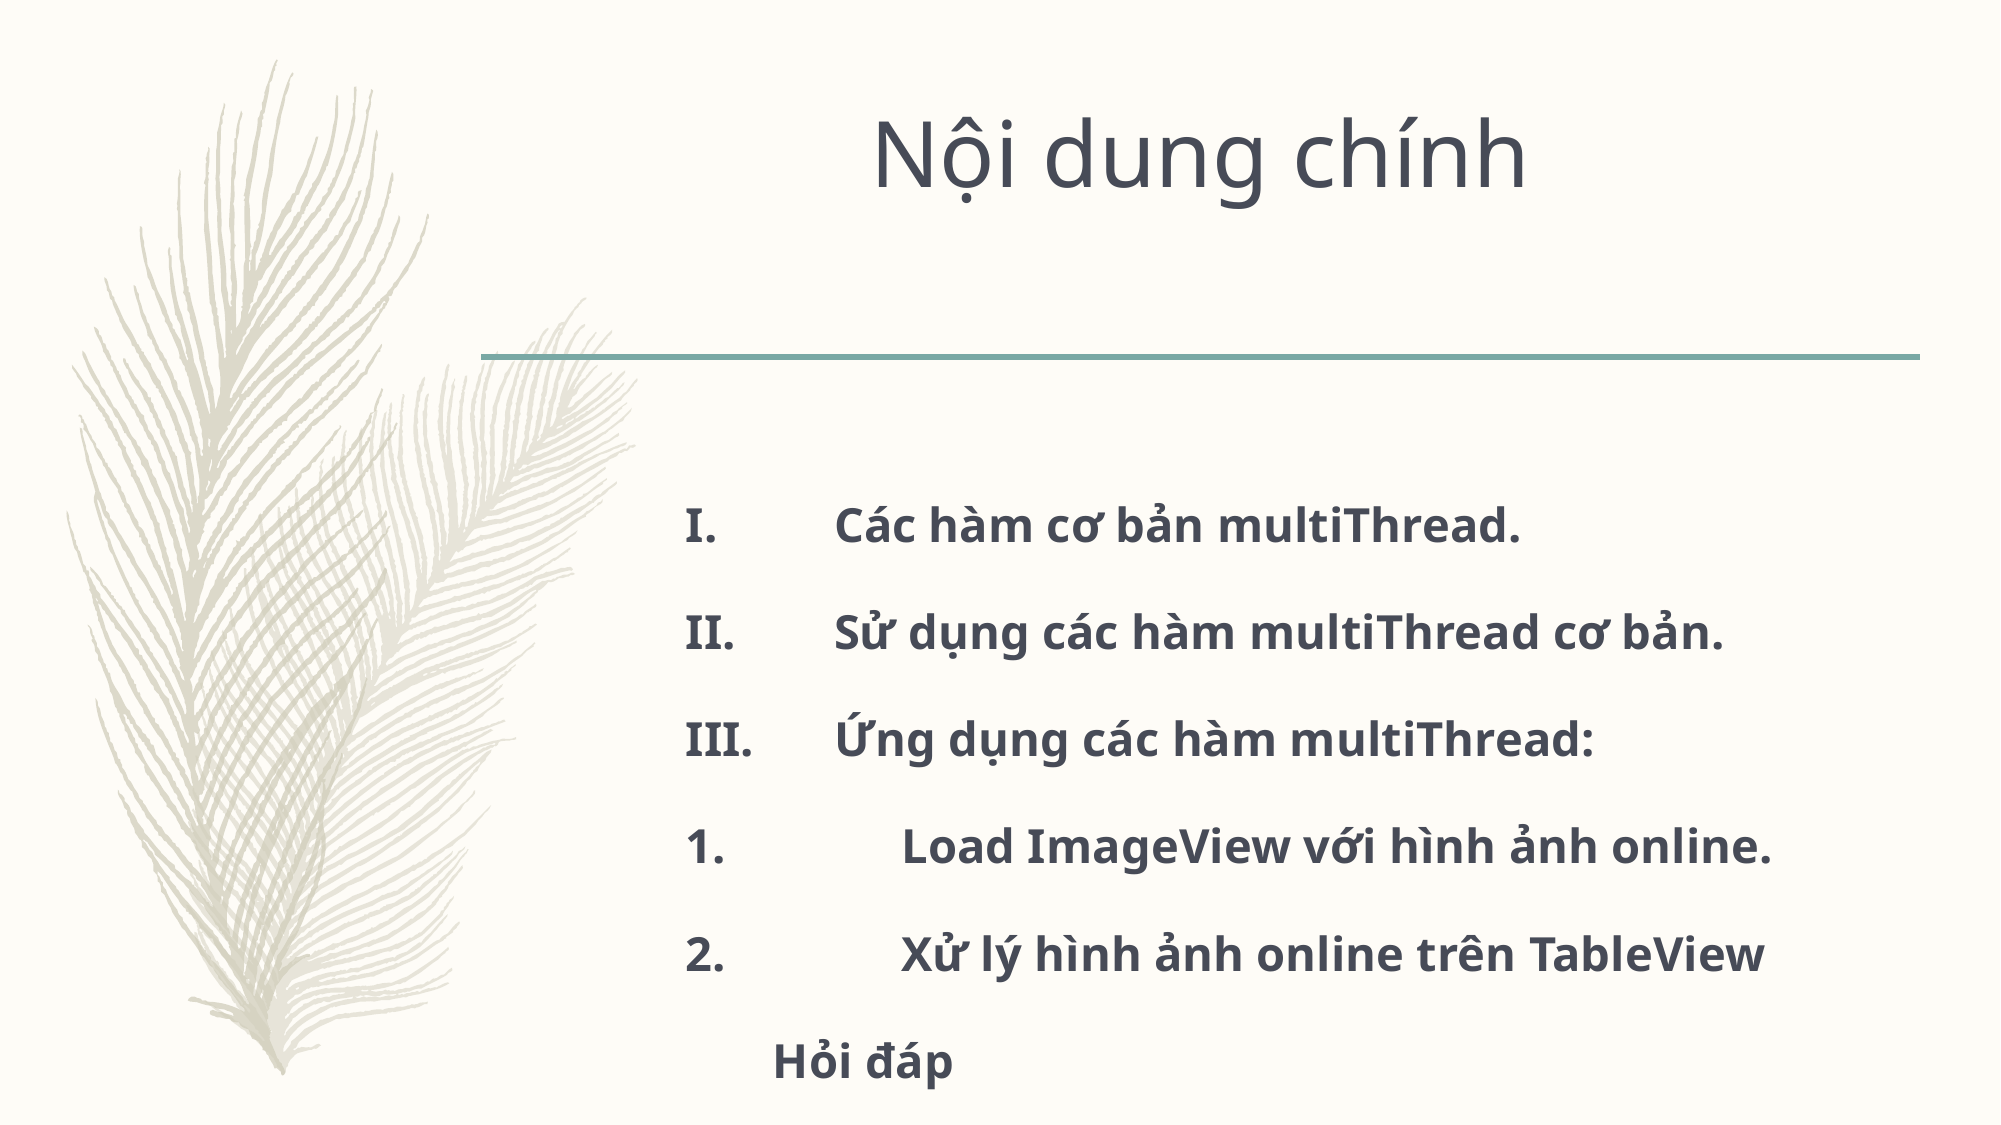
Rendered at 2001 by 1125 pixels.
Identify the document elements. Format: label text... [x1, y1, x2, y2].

list Các hàm cơ bản multiThread. Sử dụng các hàm multiThread cơ bản. Ứng dụng các hàm multiThread: Load ImageView với hình ảnh online. Xử lý hình ảnh online trên TableView Hỏi đáp [670, 407, 1901, 1107]
title Nội dung chính [481, 93, 1920, 350]
